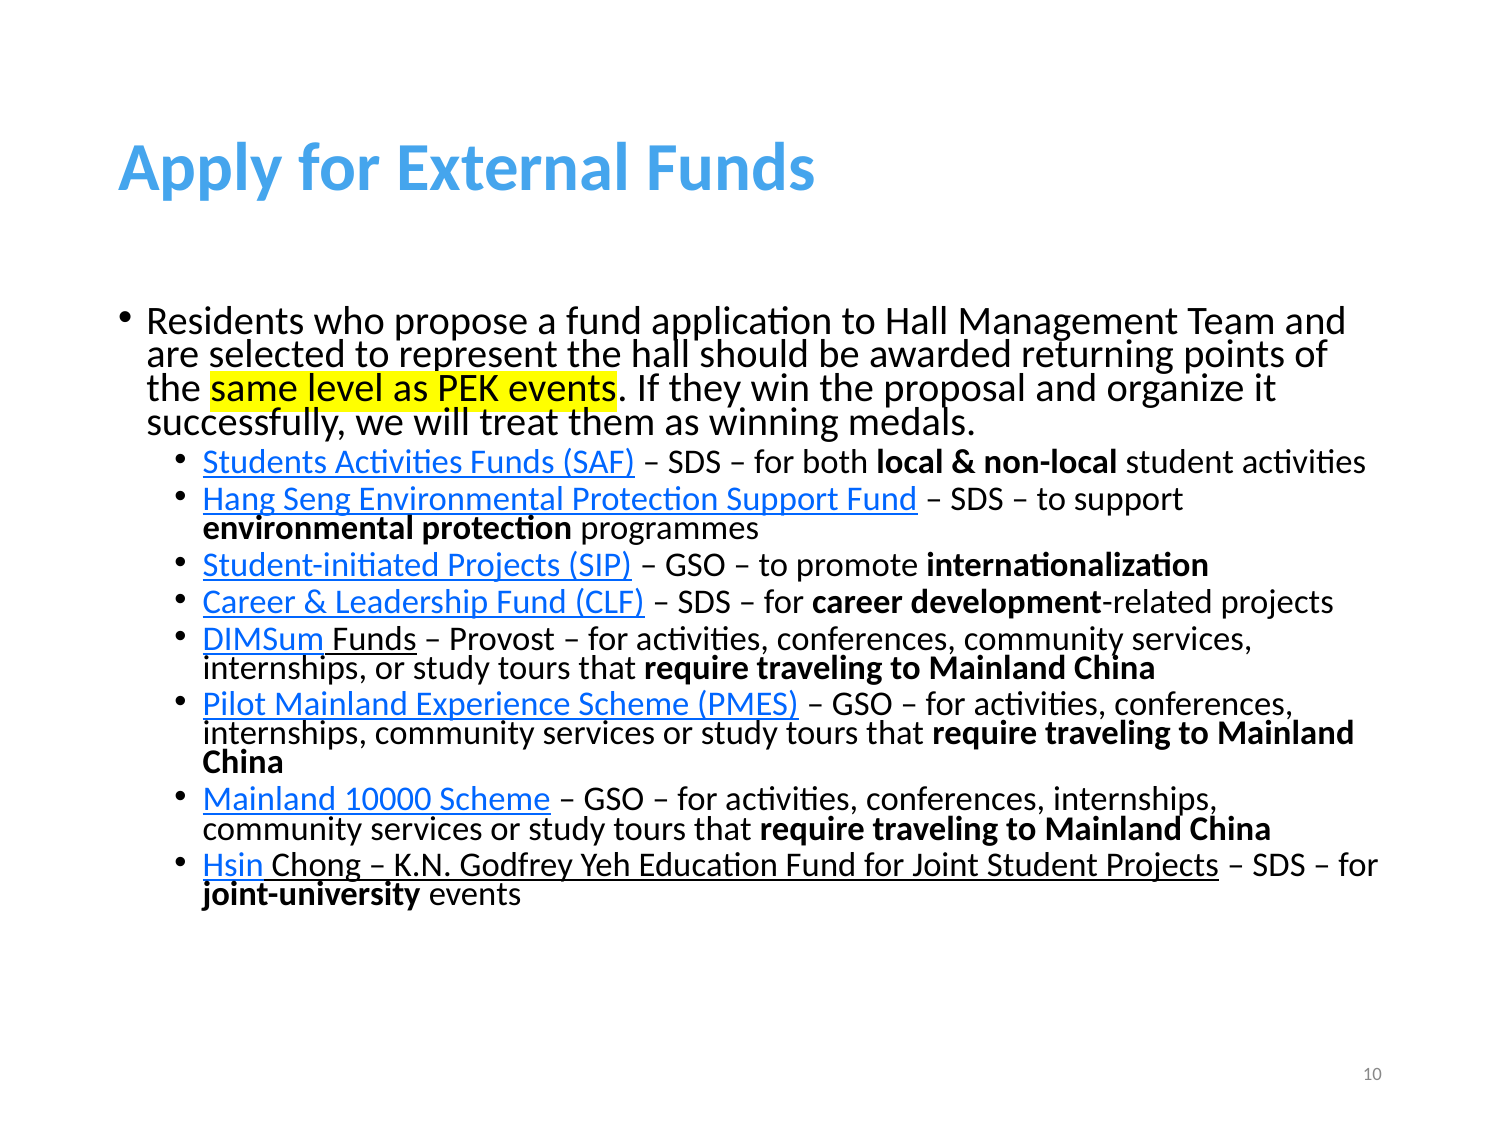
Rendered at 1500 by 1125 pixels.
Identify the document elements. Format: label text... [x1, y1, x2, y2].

slide_number 10 [1059, 1042, 1397, 1103]
title Apply for External Funds [103, 59, 1397, 278]
list Residents who propose a fund application to Hall Management Team and are selected to represent the hall should be awarded returning points of the same level as PEK events. If they win the proposal and organize it successfully, we will treat them as winning medals. Students Activities Funds (SAF) – SDS – for both local & non-local student activities Hang Seng Environmental Protection Support Fund – SDS – to support environmental protection programmes Student-initiated Projects (SIP) – GSO – to promote internationalization Career & Leadership Fund (CLF) – SDS – for career development-related projects DIMSum Funds – Provost – for activities, conferences, community services, internships, or study tours that require traveling to Mainland China Pilot Mainland Experience Scheme (PMES) – GSO – for activities, conferences, internships, community services or study tours that require traveling to Mainland China Mainland 10000 Scheme – GSO – for activities, conferences, internships, community services or study tours that require traveling to Mainland China Hsin Chong – K.N. Godfrey Yeh Education Fund for Joint Student Projects – SDS – for joint-university events [103, 299, 1397, 1014]
